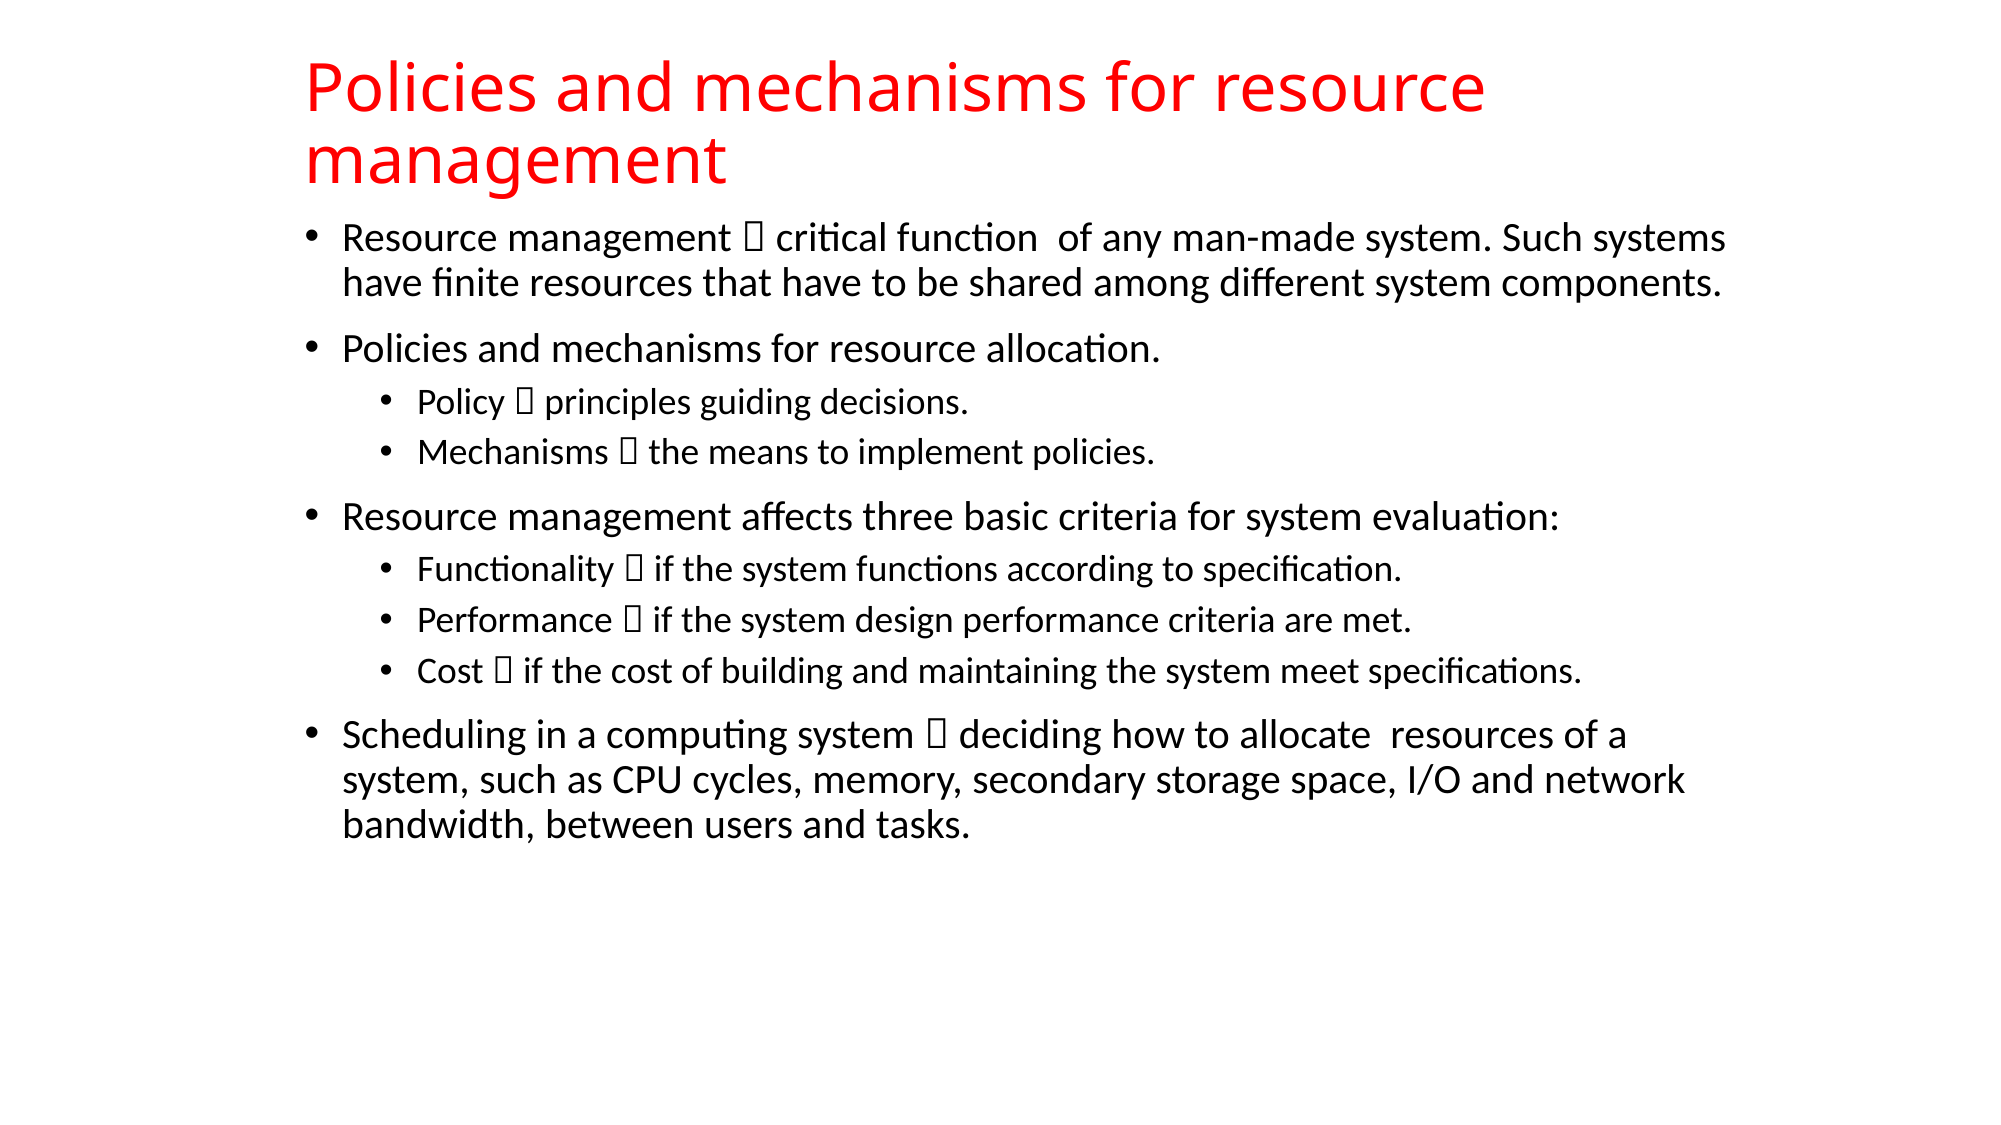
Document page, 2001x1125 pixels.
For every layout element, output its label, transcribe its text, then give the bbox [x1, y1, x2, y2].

list Resource management  critical function of any man-made system. Such systems have finite resources that have to be shared among different system components. Policies and mechanisms for resource allocation. Policy  principles guiding decisions. Mechanisms  the means to implement policies. Resource management affects three basic criteria for system evaluation: Functionality  if the system functions according to specification. Performance  if the system design performance criteria are met. Cost  if the cost of building and maintaining the system meet specifications. Scheduling in a computing system  deciding how to allocate resources of a system, such as CPU cycles, memory, secondary storage space, I/O and network bandwidth, between users and tasks. [289, 208, 1750, 963]
title Policies and mechanisms for resource management [289, 90, 1780, 163]
